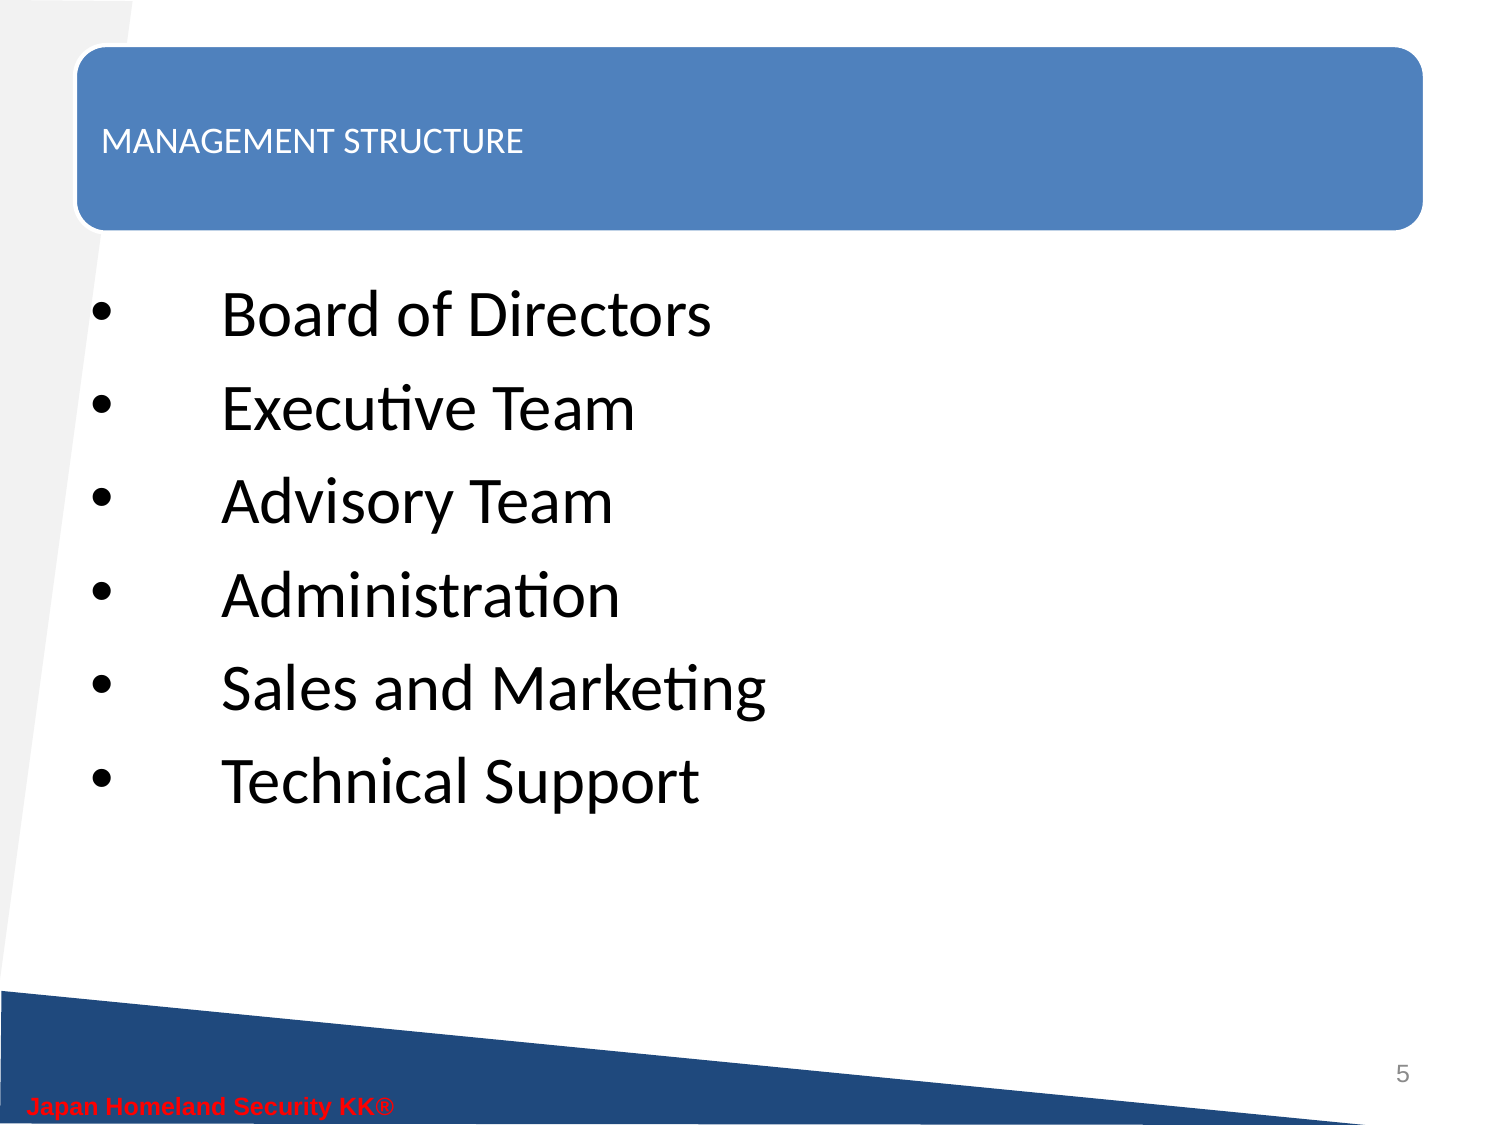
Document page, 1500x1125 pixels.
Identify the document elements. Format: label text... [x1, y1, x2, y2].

slide_number 5 [1074, 1042, 1425, 1103]
footer Japan Homeland Security KK® [0, 1085, 421, 1125]
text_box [74, 44, 1426, 233]
list Board of Directors Executive Team Advisory Team Administration Sales and Marketing Technical Support [75, 262, 1425, 1005]
